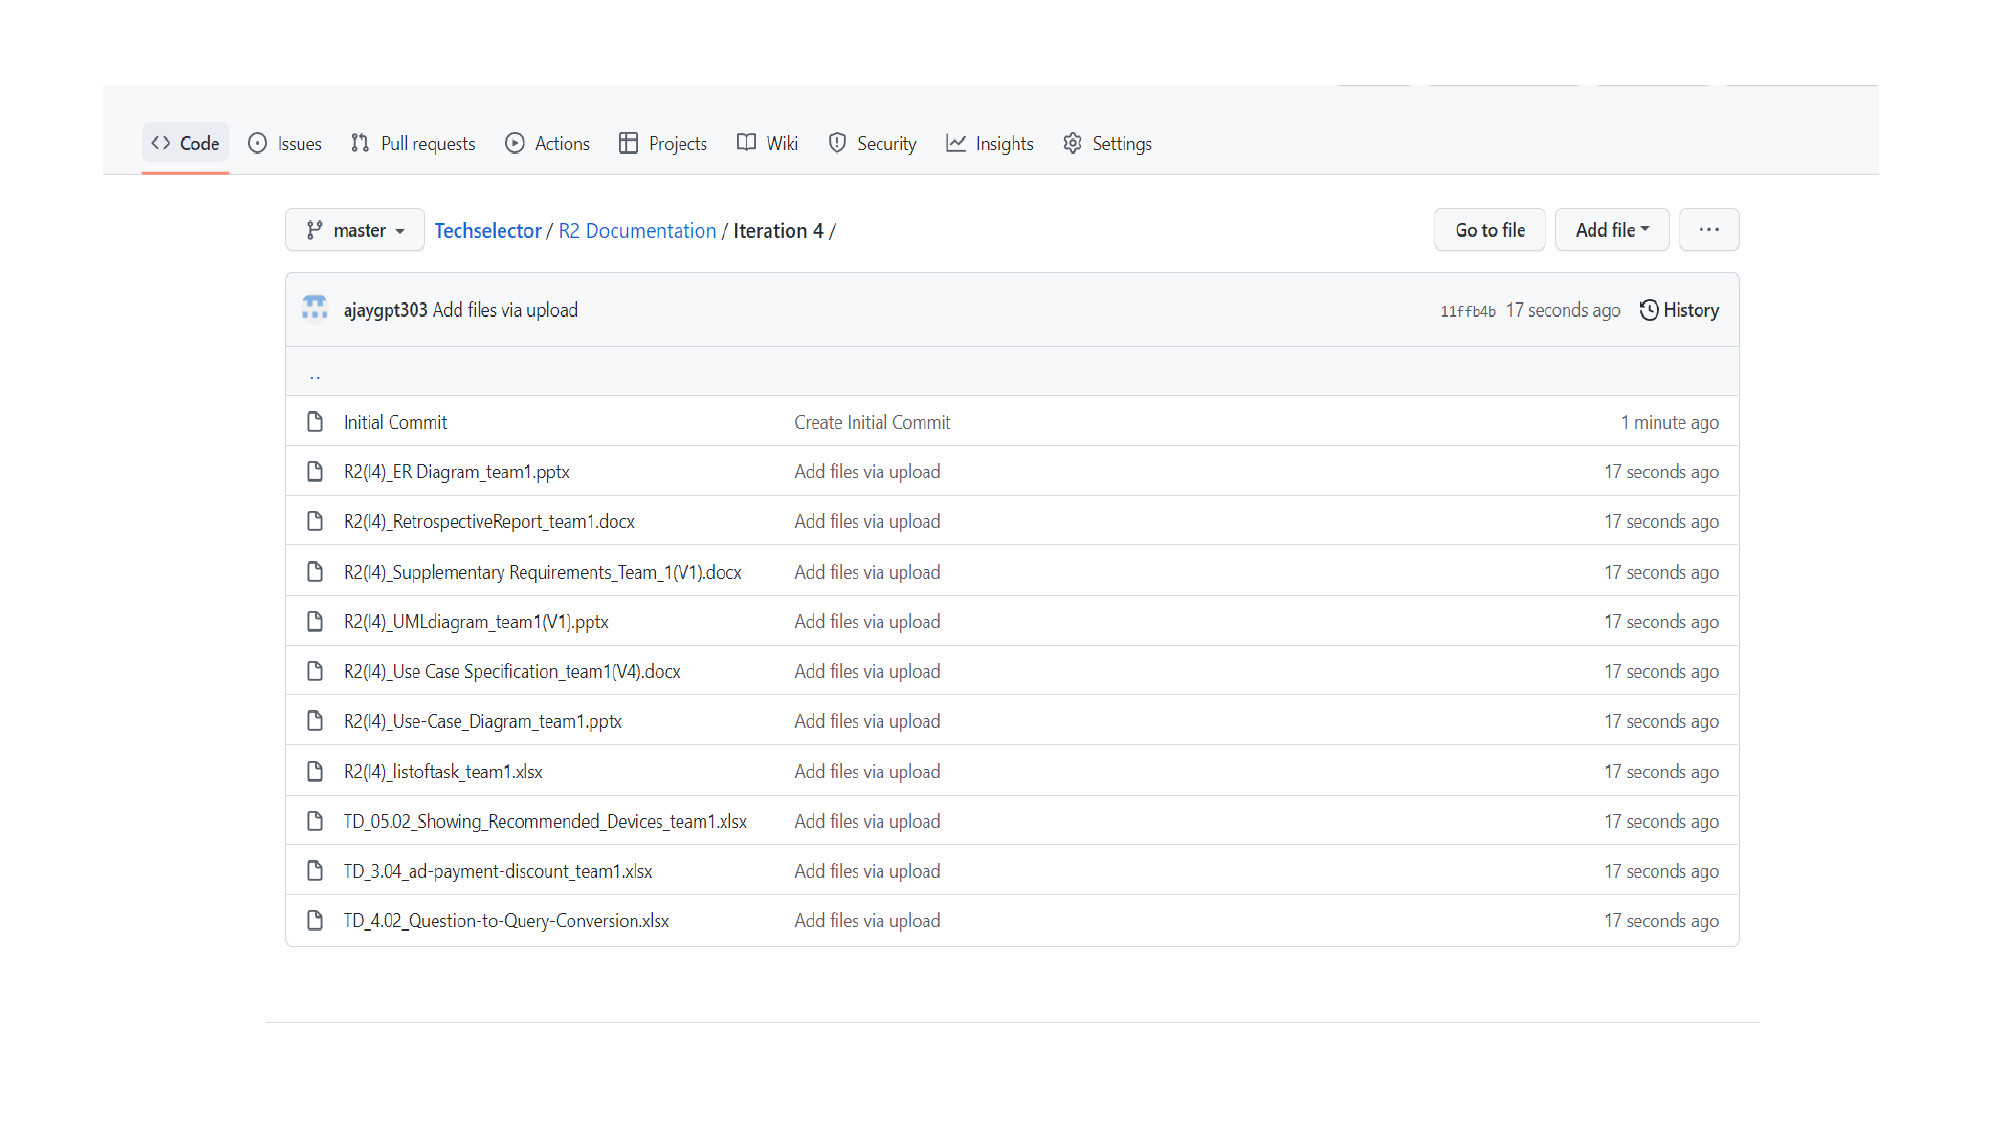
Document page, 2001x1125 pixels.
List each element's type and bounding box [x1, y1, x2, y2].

picture [103, 85, 1879, 1040]
